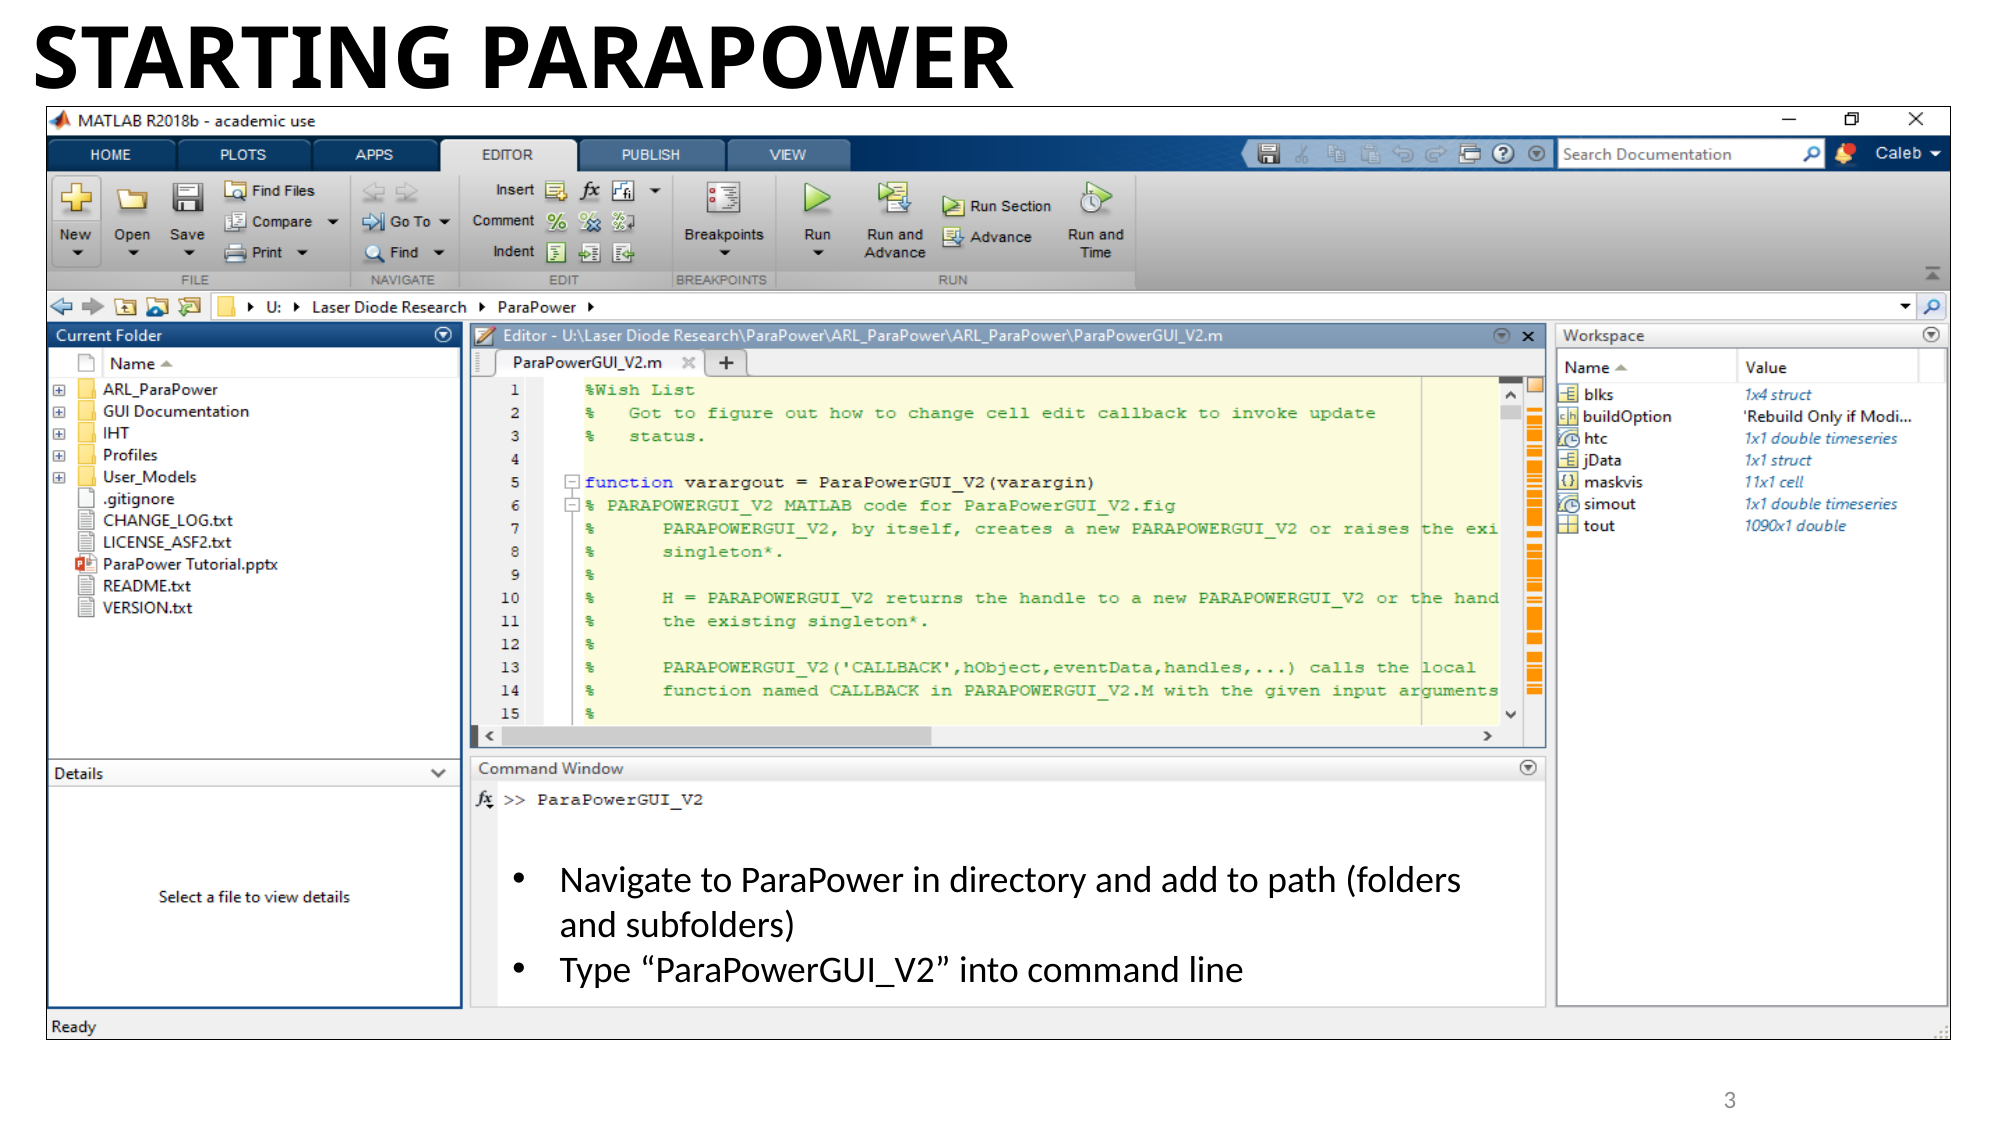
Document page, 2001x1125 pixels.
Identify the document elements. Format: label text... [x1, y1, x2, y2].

picture [46, 106, 1951, 1040]
title Starting ParaPower [17, 6, 1979, 115]
slide_number 3 [1662, 1068, 1752, 1125]
